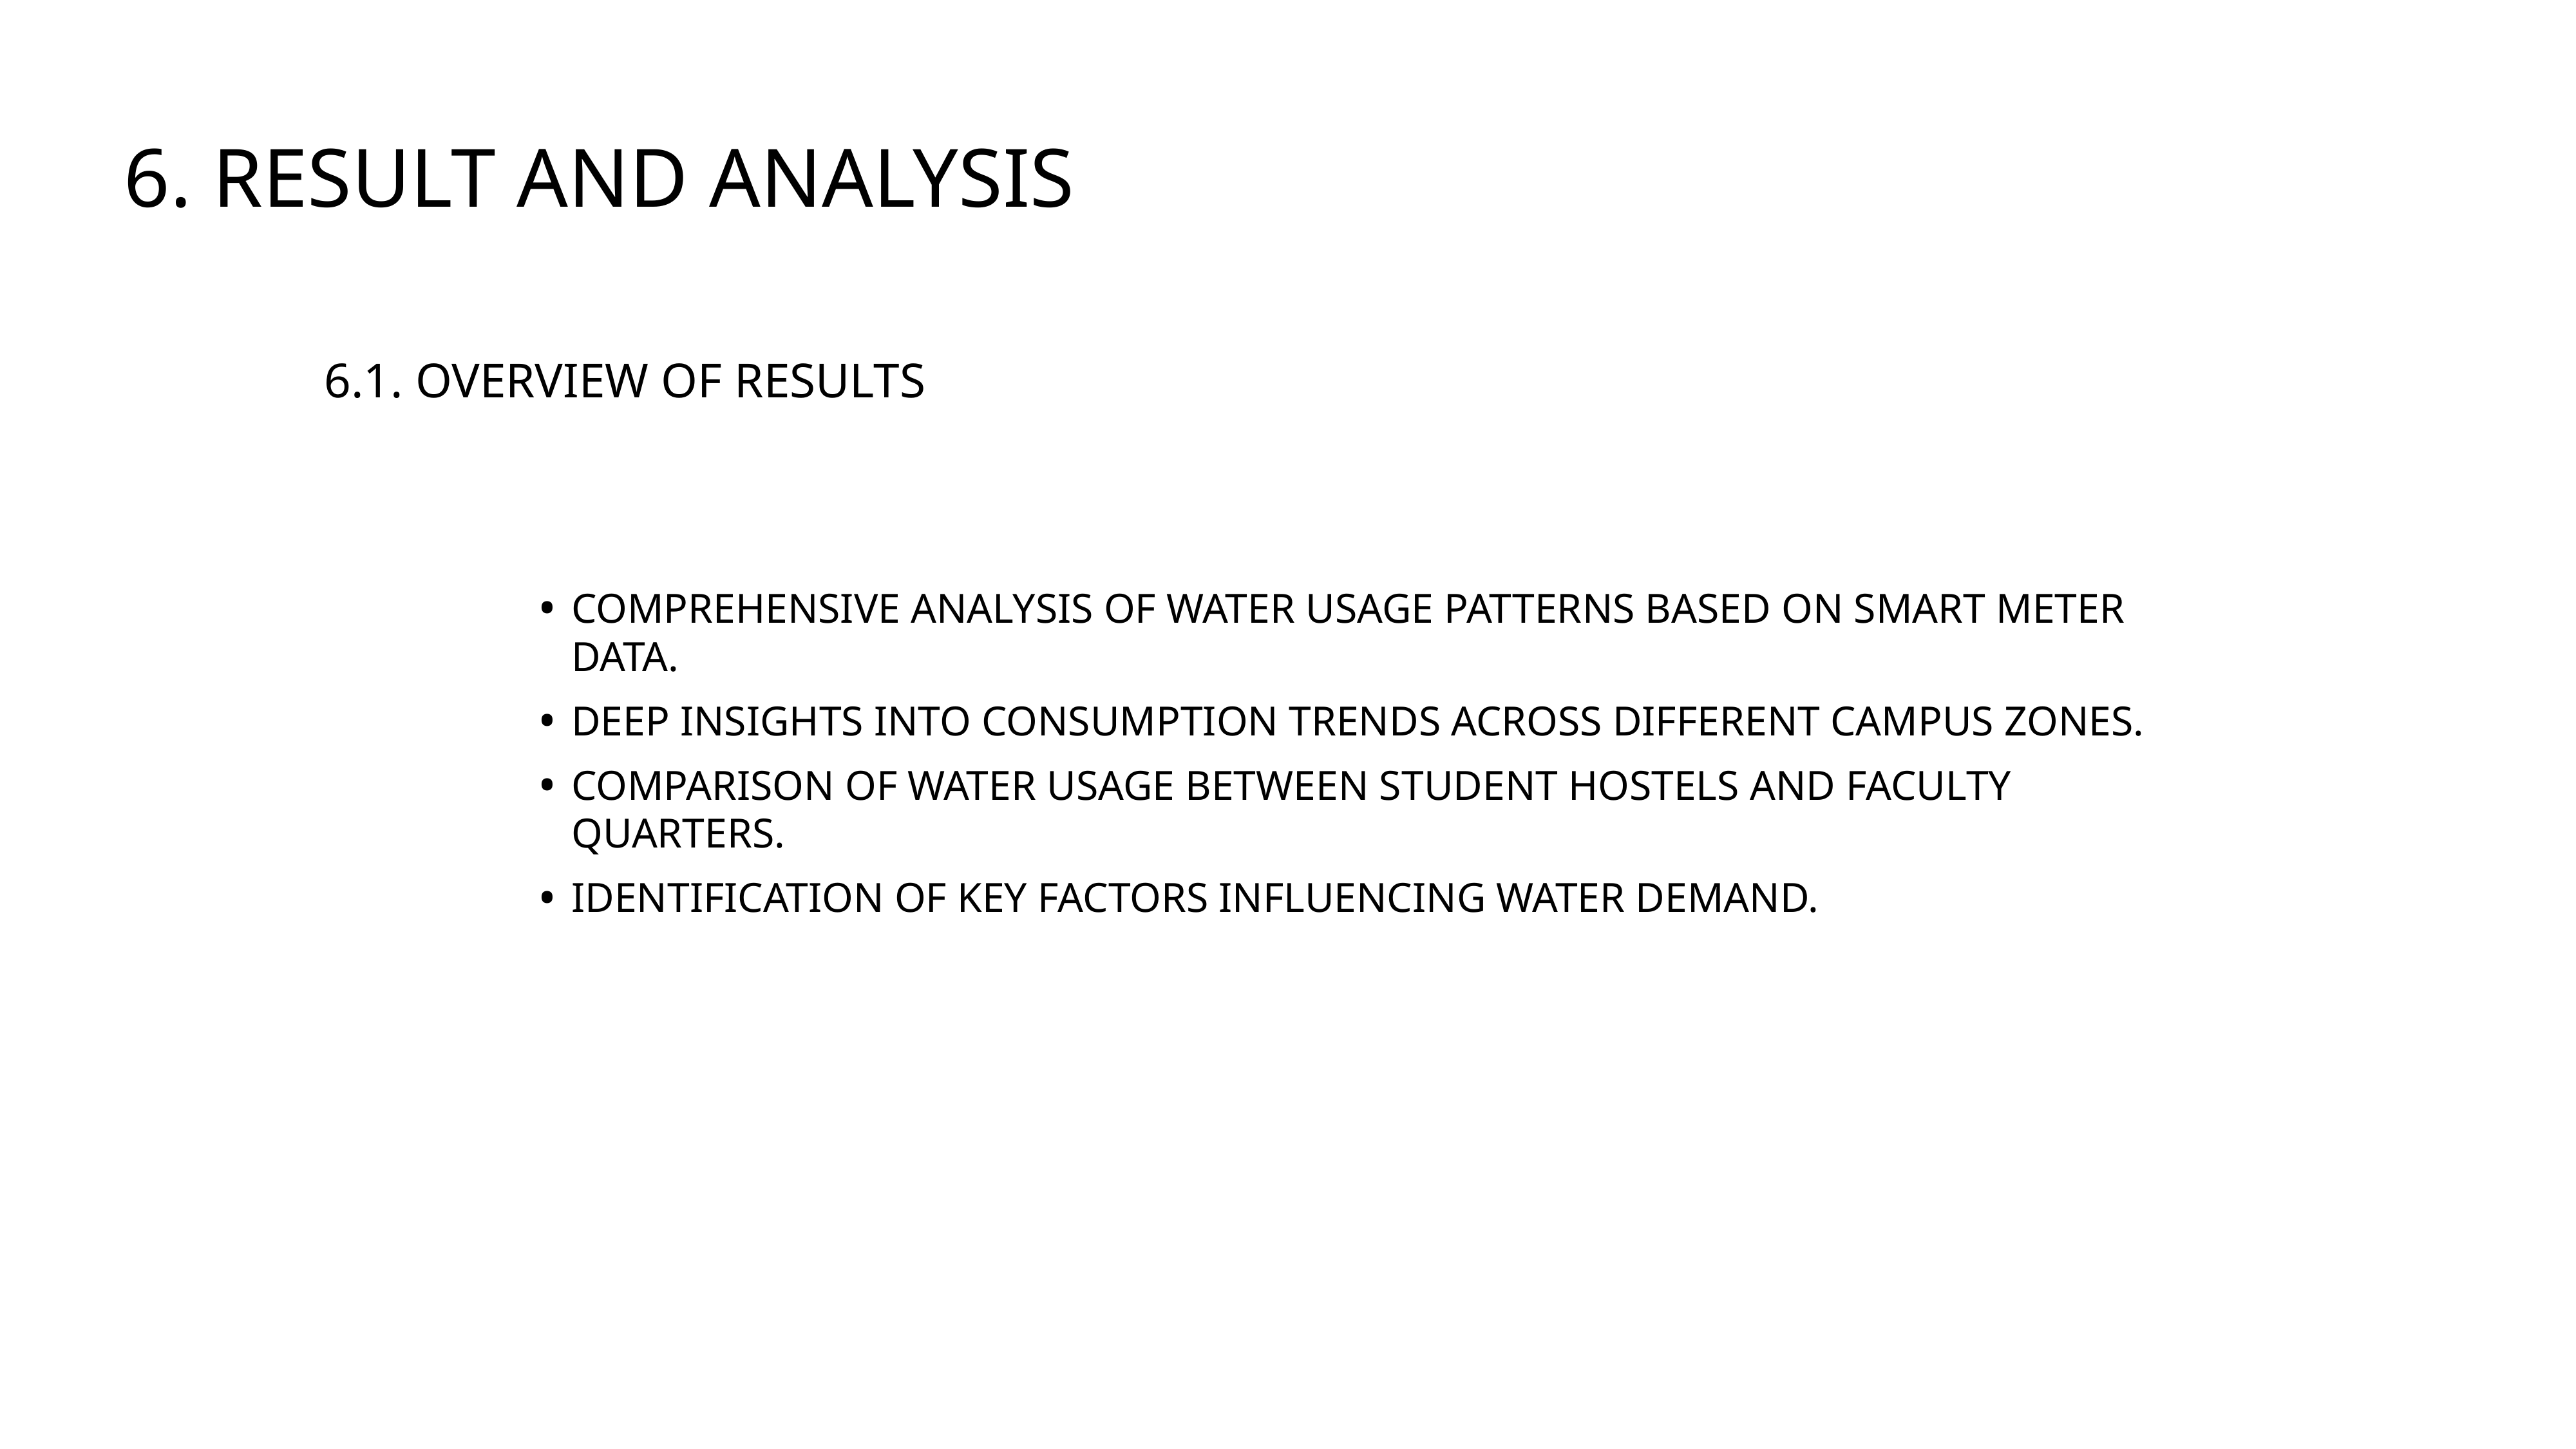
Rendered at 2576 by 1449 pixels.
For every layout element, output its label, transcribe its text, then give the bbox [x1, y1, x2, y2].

text_box 6.1. OVERVIEW OF RESULTS [319, 345, 932, 412]
text_box COMPREHENSIVE ANALYSIS OF WATER USAGE PATTERNS BASED ON SMART METER DATA. DEEP INSIGHTS INTO CONSUMPTION TRENDS ACROSS DIFFERENT CAMPUS ZONES. COMPARISON OF WATER USAGE BETWEEN STUDENT HOSTELS AND FACULTY QUARTERS. IDENTIFICATION OF KEY FACTORS INFLUENCING WATER DEMAND. [517, 577, 2153, 926]
text_box 6. RESULT AND ANALYSIS [118, 121, 1081, 229]
